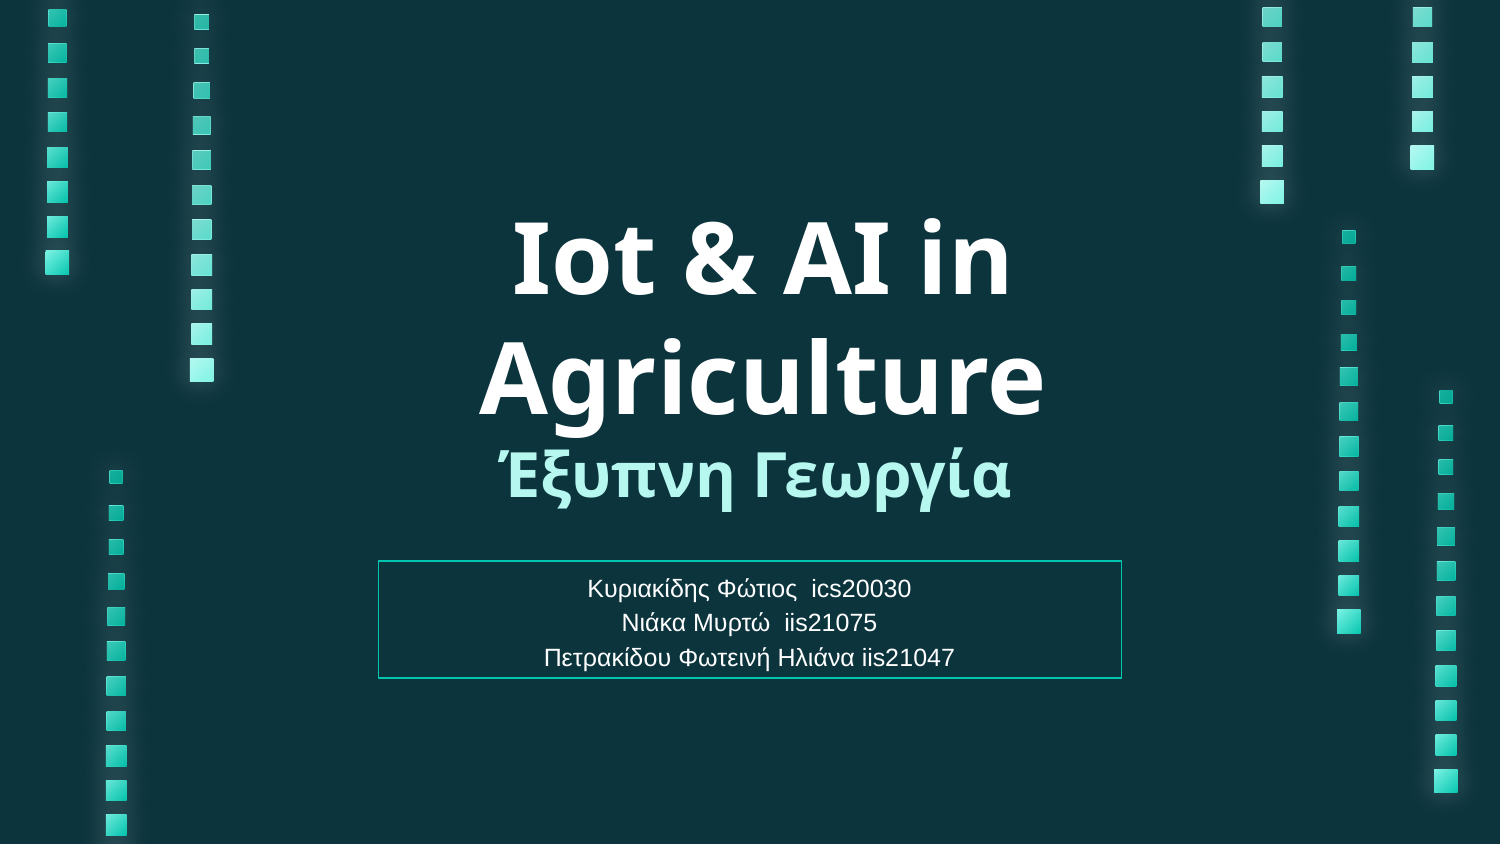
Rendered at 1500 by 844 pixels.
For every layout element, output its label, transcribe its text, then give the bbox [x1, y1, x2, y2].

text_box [189, 0, 214, 382]
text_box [1336, 230, 1361, 634]
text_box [1260, 0, 1285, 205]
title Iot & AI in Agriculture Έξυπνη Γεωργία [213, 176, 1314, 525]
subtitle Κυριακίδης Φώτιος ics20030 Νιάκα Μυρτώ iis21075 Πετρακίδου Φωτεινή Ηλιάνα iis21047 [378, 560, 1122, 679]
